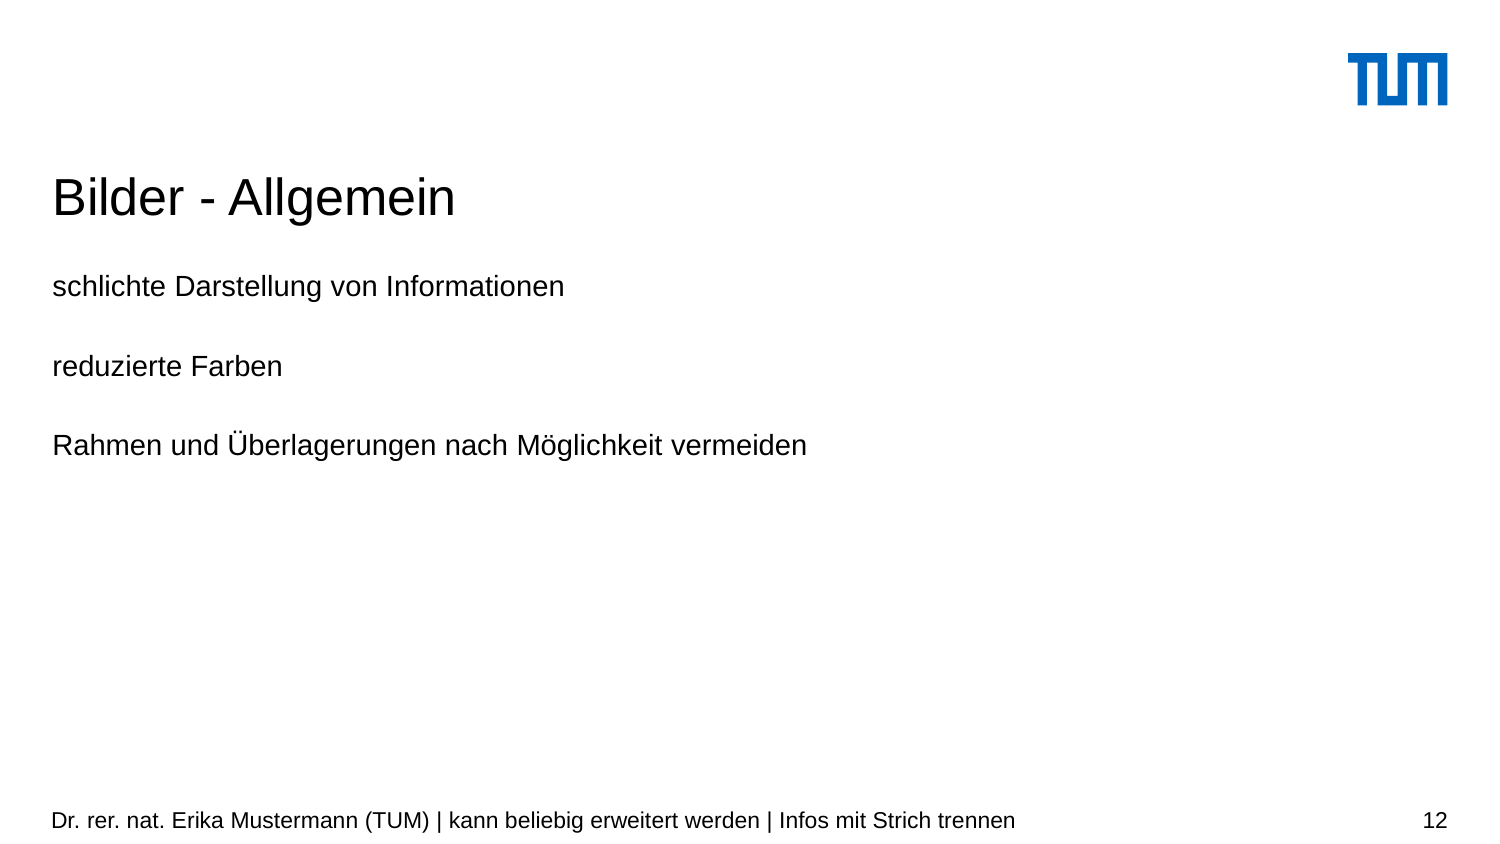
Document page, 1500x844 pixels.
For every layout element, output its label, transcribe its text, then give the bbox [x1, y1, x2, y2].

slide_number 12 [1112, 796, 1448, 842]
title Bilder - Allgemein [52, 159, 1449, 227]
footer Dr. rer. nat. Erika Mustermann (TUM) | kann beliebig erweitert werden | Infos mit Strich trennen [51, 796, 1112, 842]
list schlichte Darstellung von Informationen reduzierte Farben Rahmen und Überlagerungen nach Möglichkeit vermeiden [52, 262, 1449, 771]
